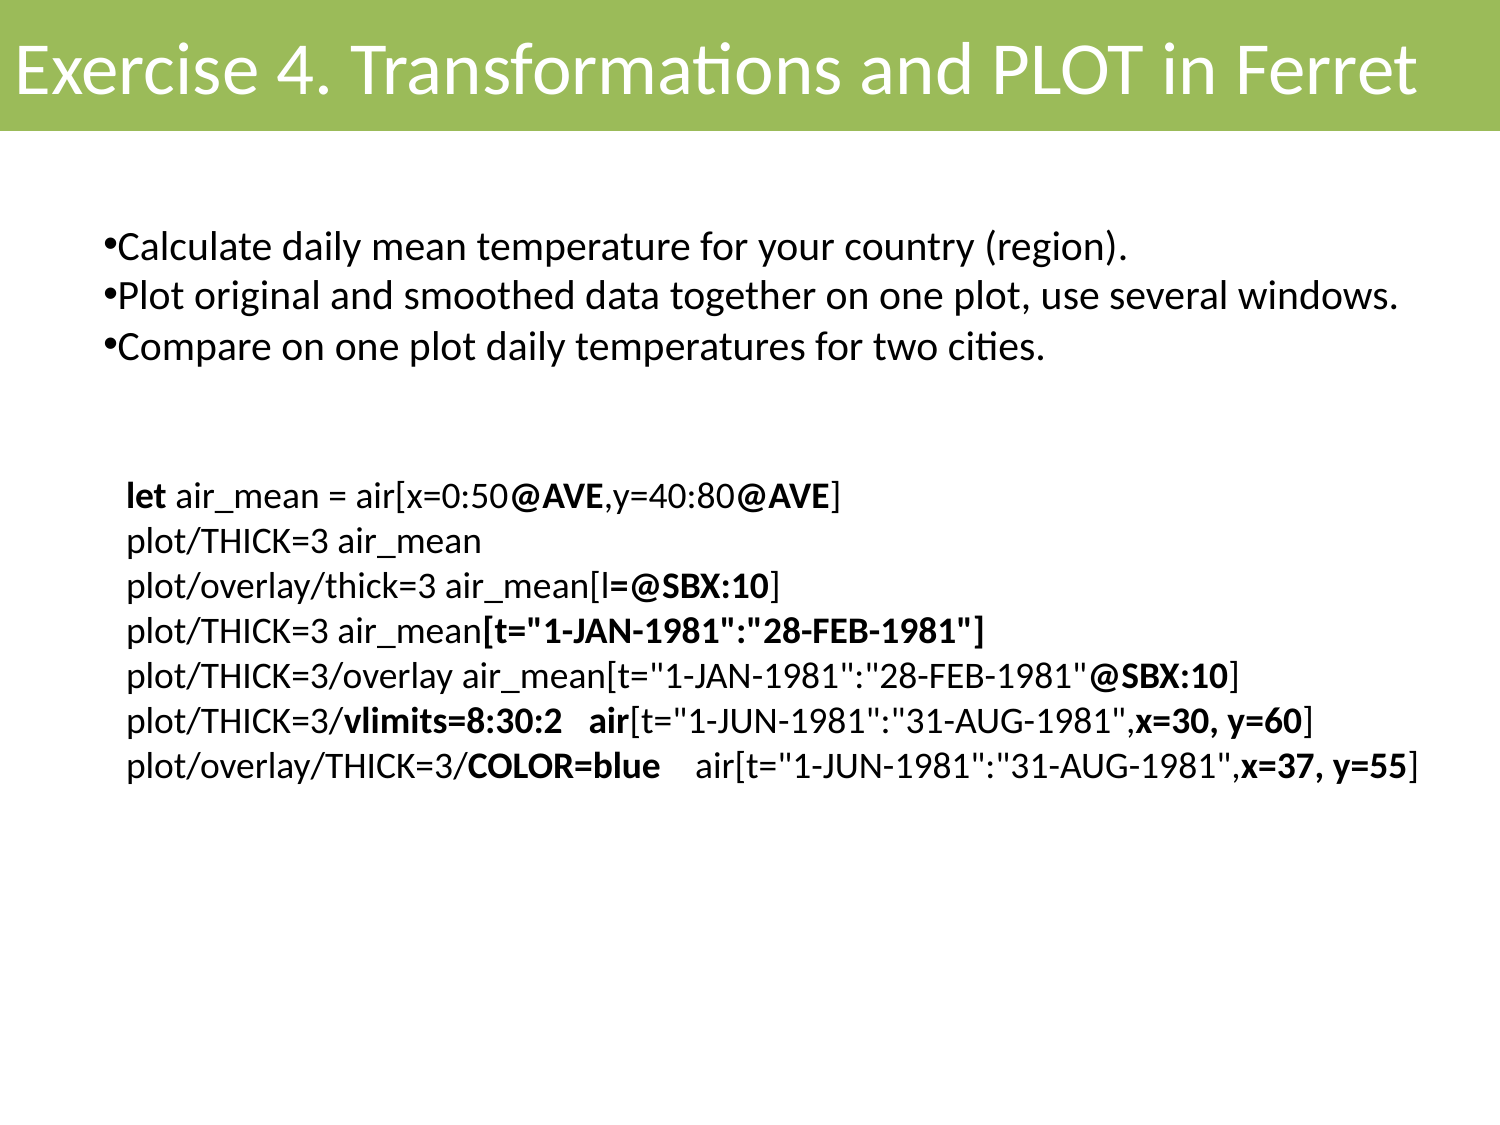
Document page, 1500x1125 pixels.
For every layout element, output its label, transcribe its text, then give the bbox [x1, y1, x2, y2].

text_box Calculate daily mean temperature for your country (region). Plot original and smoothed data together on one plot, use several windows. Compare on one plot daily temperatures for two cities. [88, 210, 1415, 376]
text_box Exercise 4. Transformations and PLOT in Ferret [0, 0, 1500, 131]
text_box let air_mean = air[x=0:50@AVE,y=40:80@AVE] plot/THICK=3 air_mean plot/overlay/thick=3 air_mean[l=@SBX:10] plot/THICK=3 air_mean[t="1-JAN-1981":"28-FEB-1981"] plot/THICK=3/overlay air_mean[t="1-JAN-1981":"28-FEB-1981"@SBX:10] plot/THICK=3/vlimits=8:30:2 air[t="1-JUN-1981":"31-AUG-1981",x=30, y=60] plot/overlay/THICK=3/COLOR=blue air[t="1-JUN-1981":"31-AUG-1981",x=37, y=55] [111, 463, 1434, 794]
